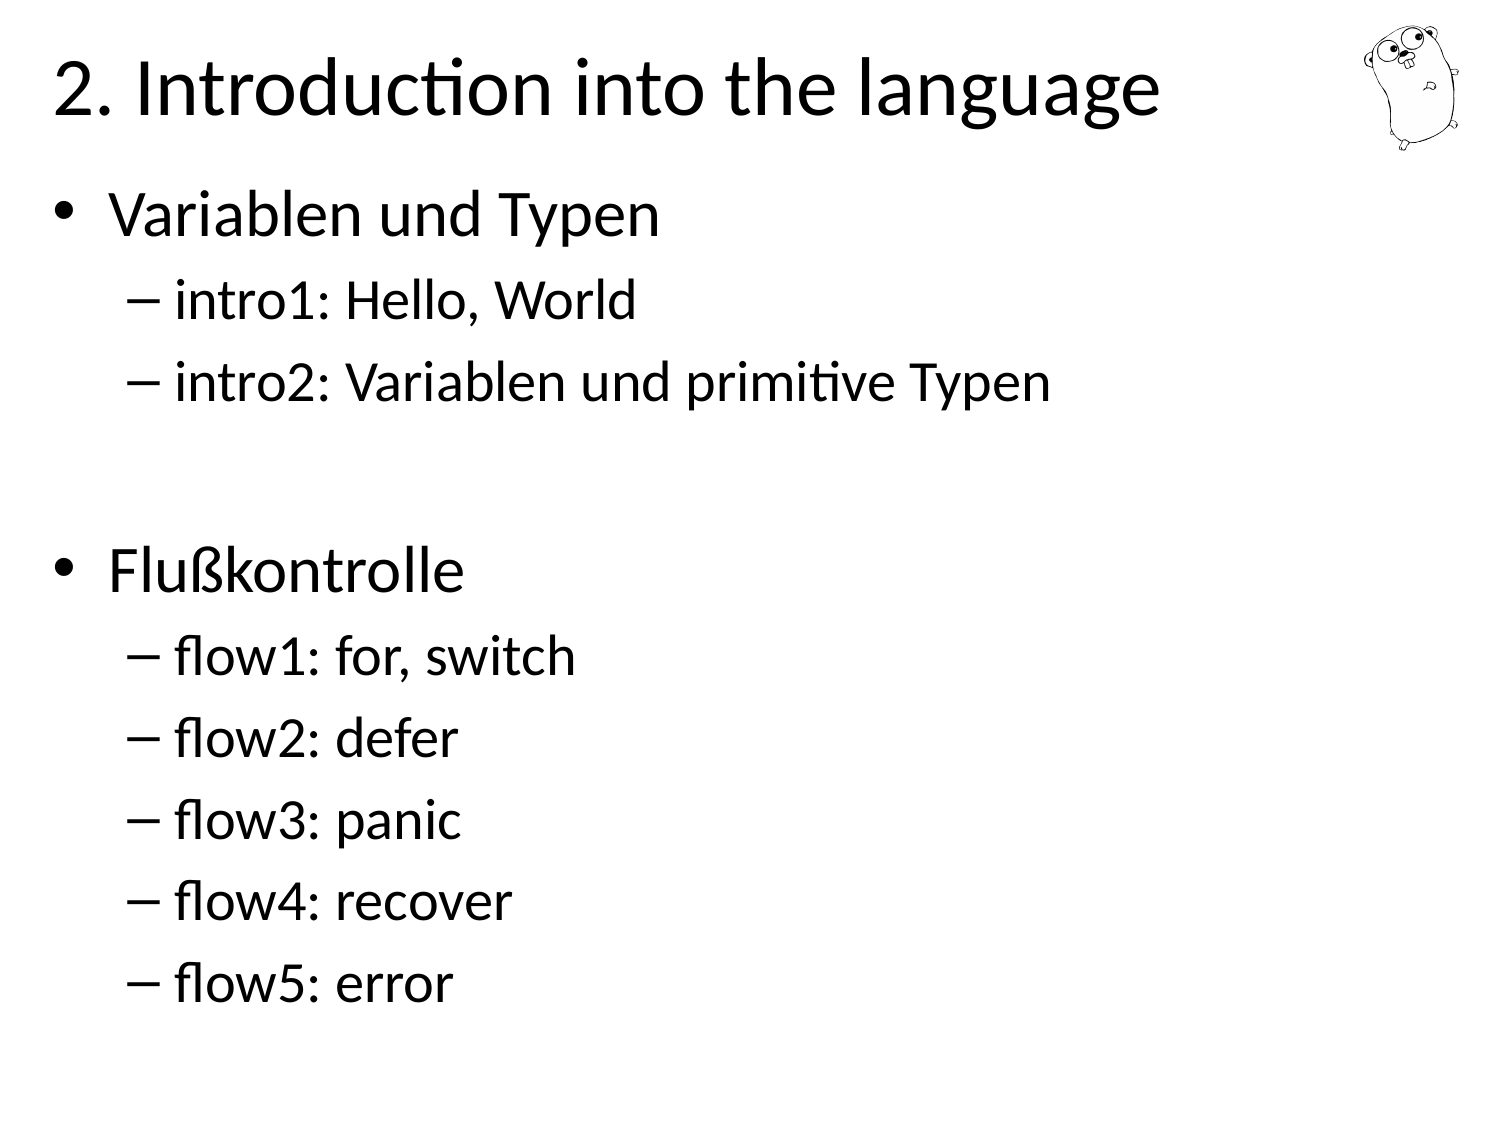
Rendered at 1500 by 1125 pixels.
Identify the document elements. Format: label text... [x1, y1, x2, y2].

title 2. Introduction into the language [37, 25, 1350, 140]
list Variablen und Typen intro1: Hello, World intro2: Variablen und primitive Typen Flußkontrolle flow1: for, switch flow2: defer flow3: panic flow4: recover flow5: error [37, 162, 1475, 1030]
picture [1349, 25, 1475, 151]
